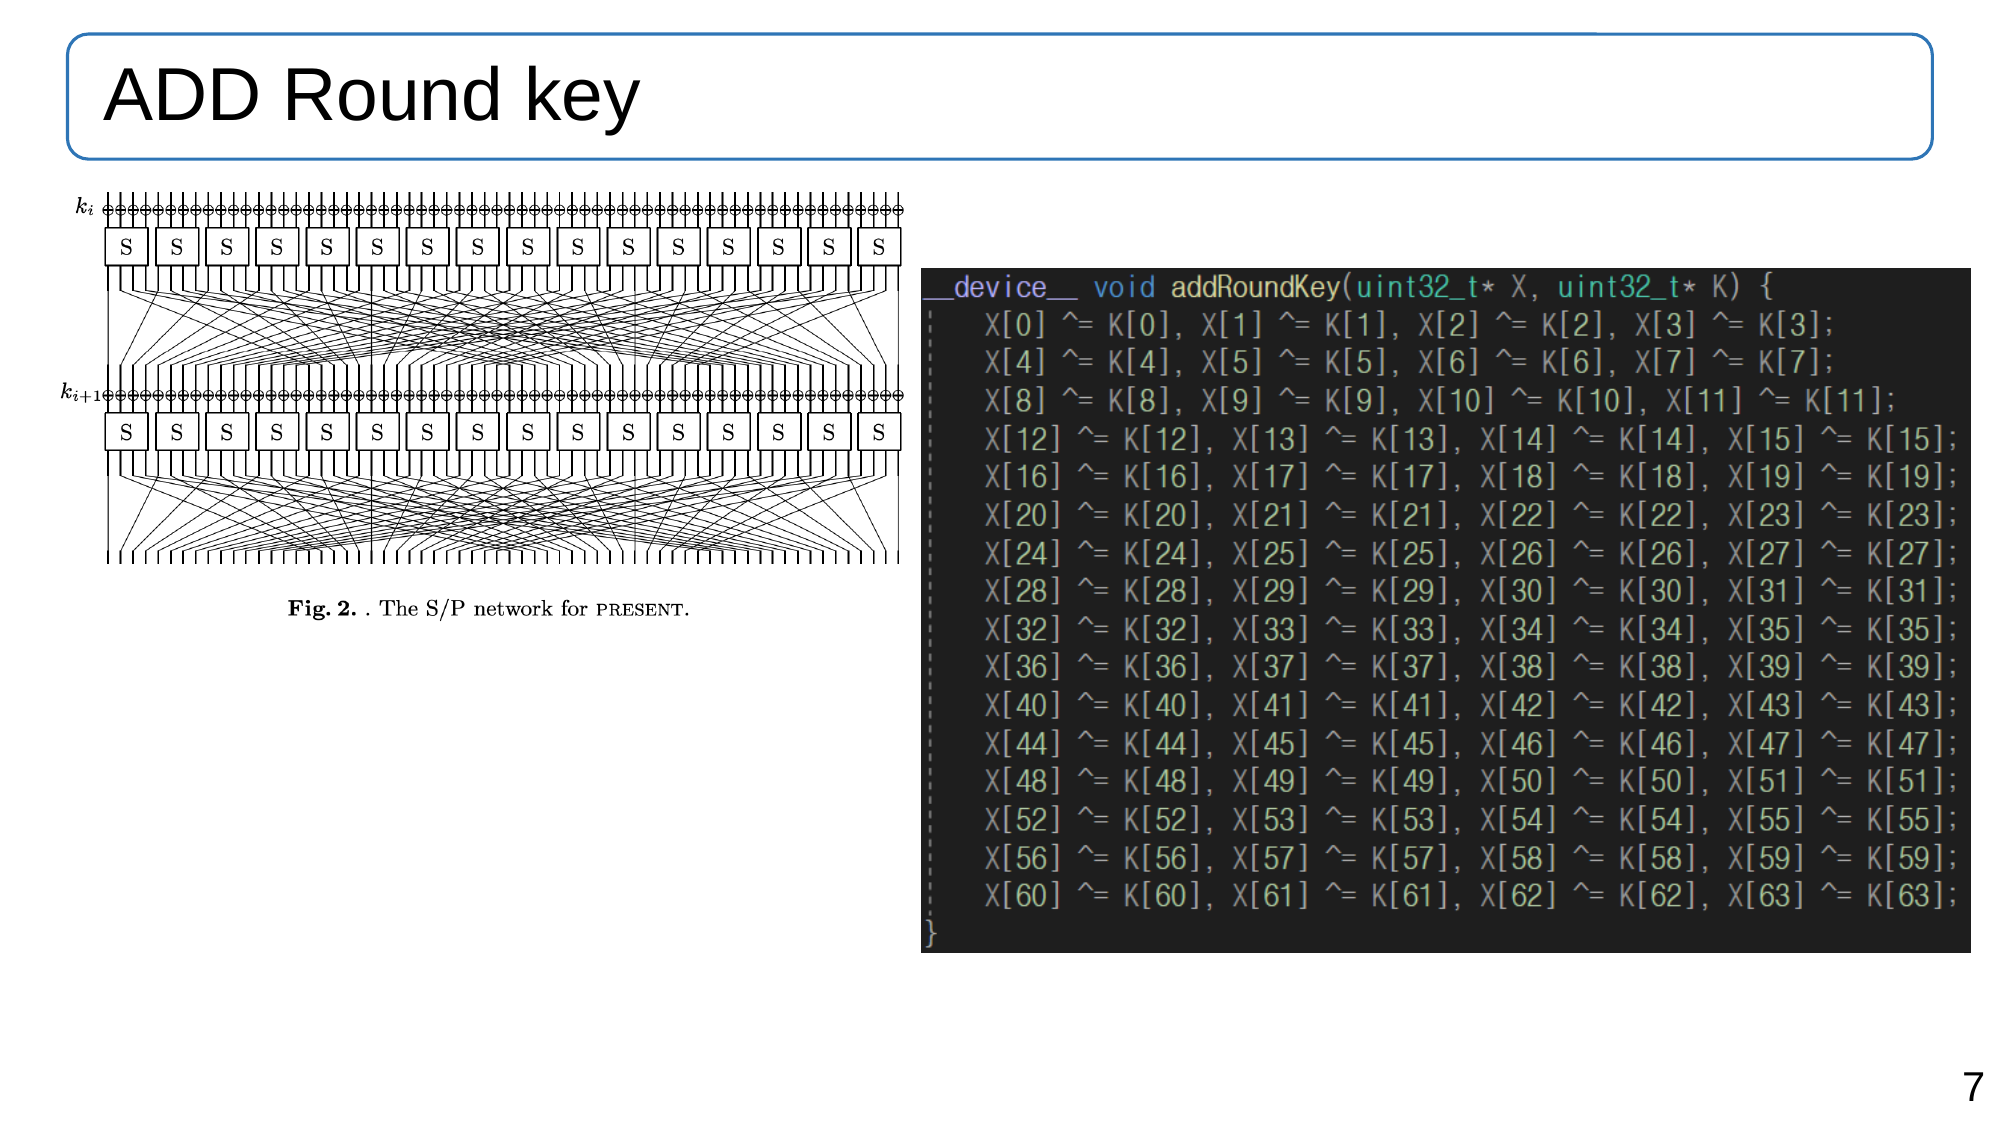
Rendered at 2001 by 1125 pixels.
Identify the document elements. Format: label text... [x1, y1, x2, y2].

picture [50, 168, 905, 628]
title ADD Round key [67, 34, 1933, 160]
picture [921, 268, 1971, 953]
